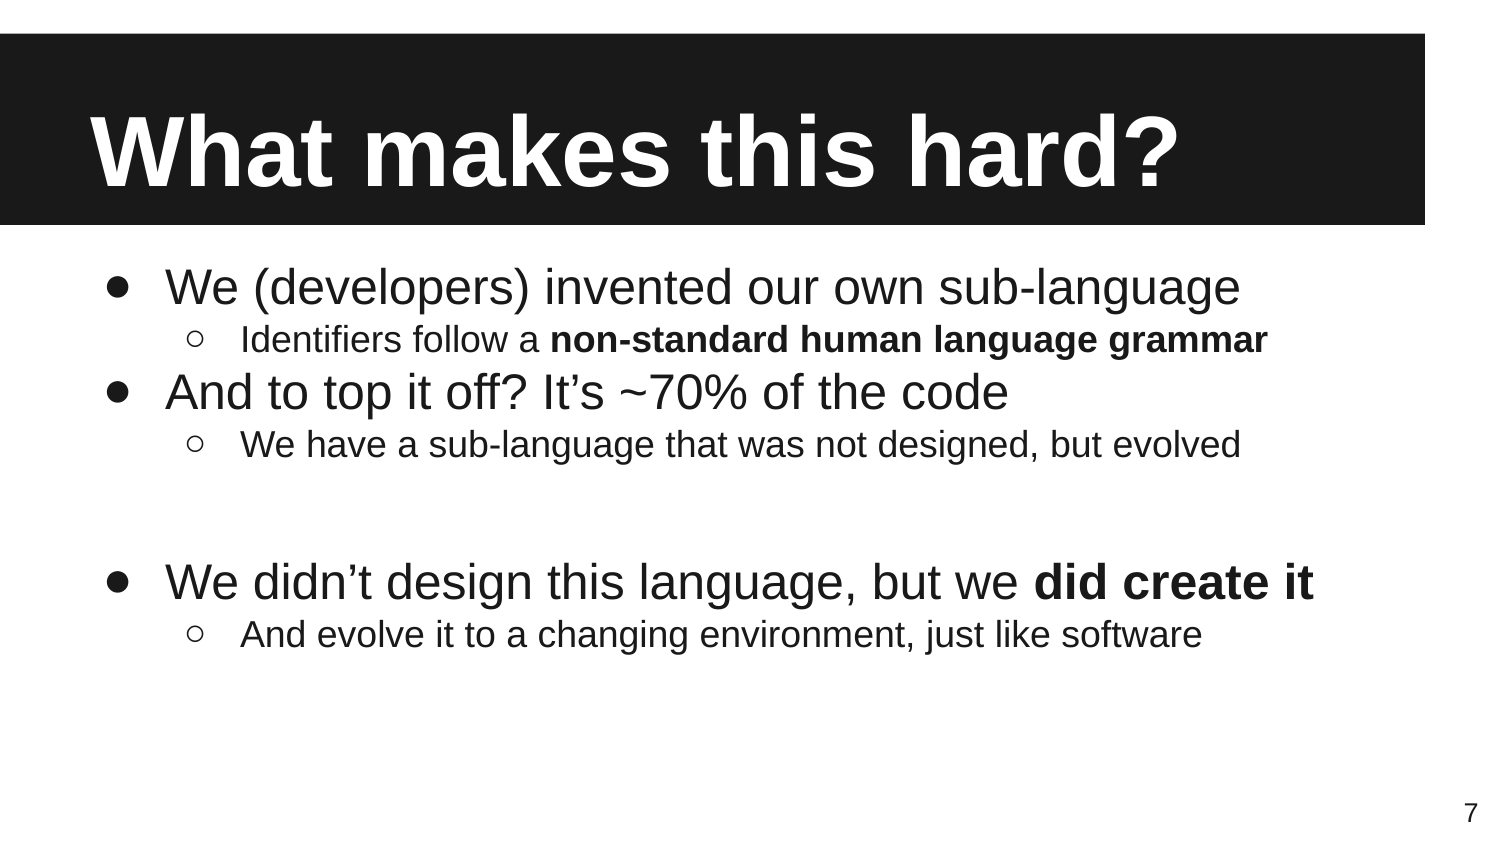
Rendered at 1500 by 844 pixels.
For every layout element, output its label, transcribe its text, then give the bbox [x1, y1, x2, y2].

title What makes this hard? [75, 33, 1425, 221]
slide_number ‹#› [1403, 779, 1494, 844]
list We (developers) invented our own sub-language Identifiers follow a non-standard human language grammar And to top it off? It’s ~70% of the code We have a sub-language that was not designed, but evolved We didn’t design this language, but we did create it And evolve it to a changing environment, just like software [75, 239, 1425, 808]
